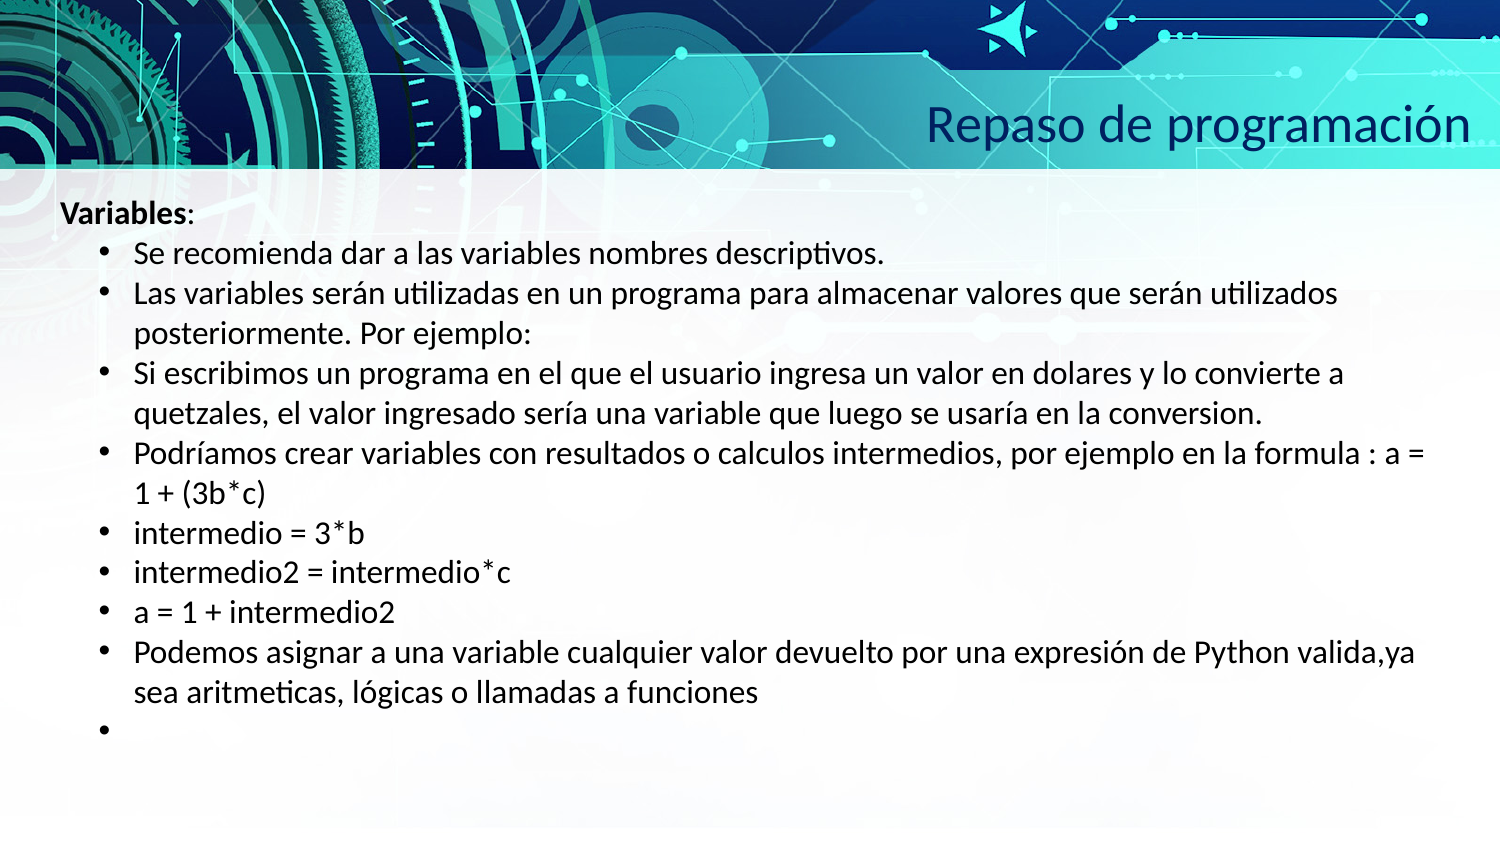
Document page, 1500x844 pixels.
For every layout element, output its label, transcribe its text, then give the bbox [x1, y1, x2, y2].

text_box Repaso de programación [135, 71, 1488, 171]
text_box Variables: Se recomienda dar a las variables nombres descriptivos. Las variables serán utilizadas en un programa para almacenar valores que serán utilizados posteriormente. Por ejemplo: Si escribimos un programa en el que el usuario ingresa un valor en dolares y lo convierte a quetzales, el valor ingresado sería una variable que luego se usaría en la conversion. Podríamos crear variables con resultados o calculos intermedios, por ejemplo en la formula : a = 1 + (3b*c) intermedio = 3*b intermedio2 = intermedio*c a = 1 + intermedio2 Podemos asignar a una variable cualquier valor devuelto por una expresión de Python valida,ya sea aritmeticas, lógicas o llamadas a funciones [60, 191, 1442, 255]
picture [0, 0, 1500, 844]
